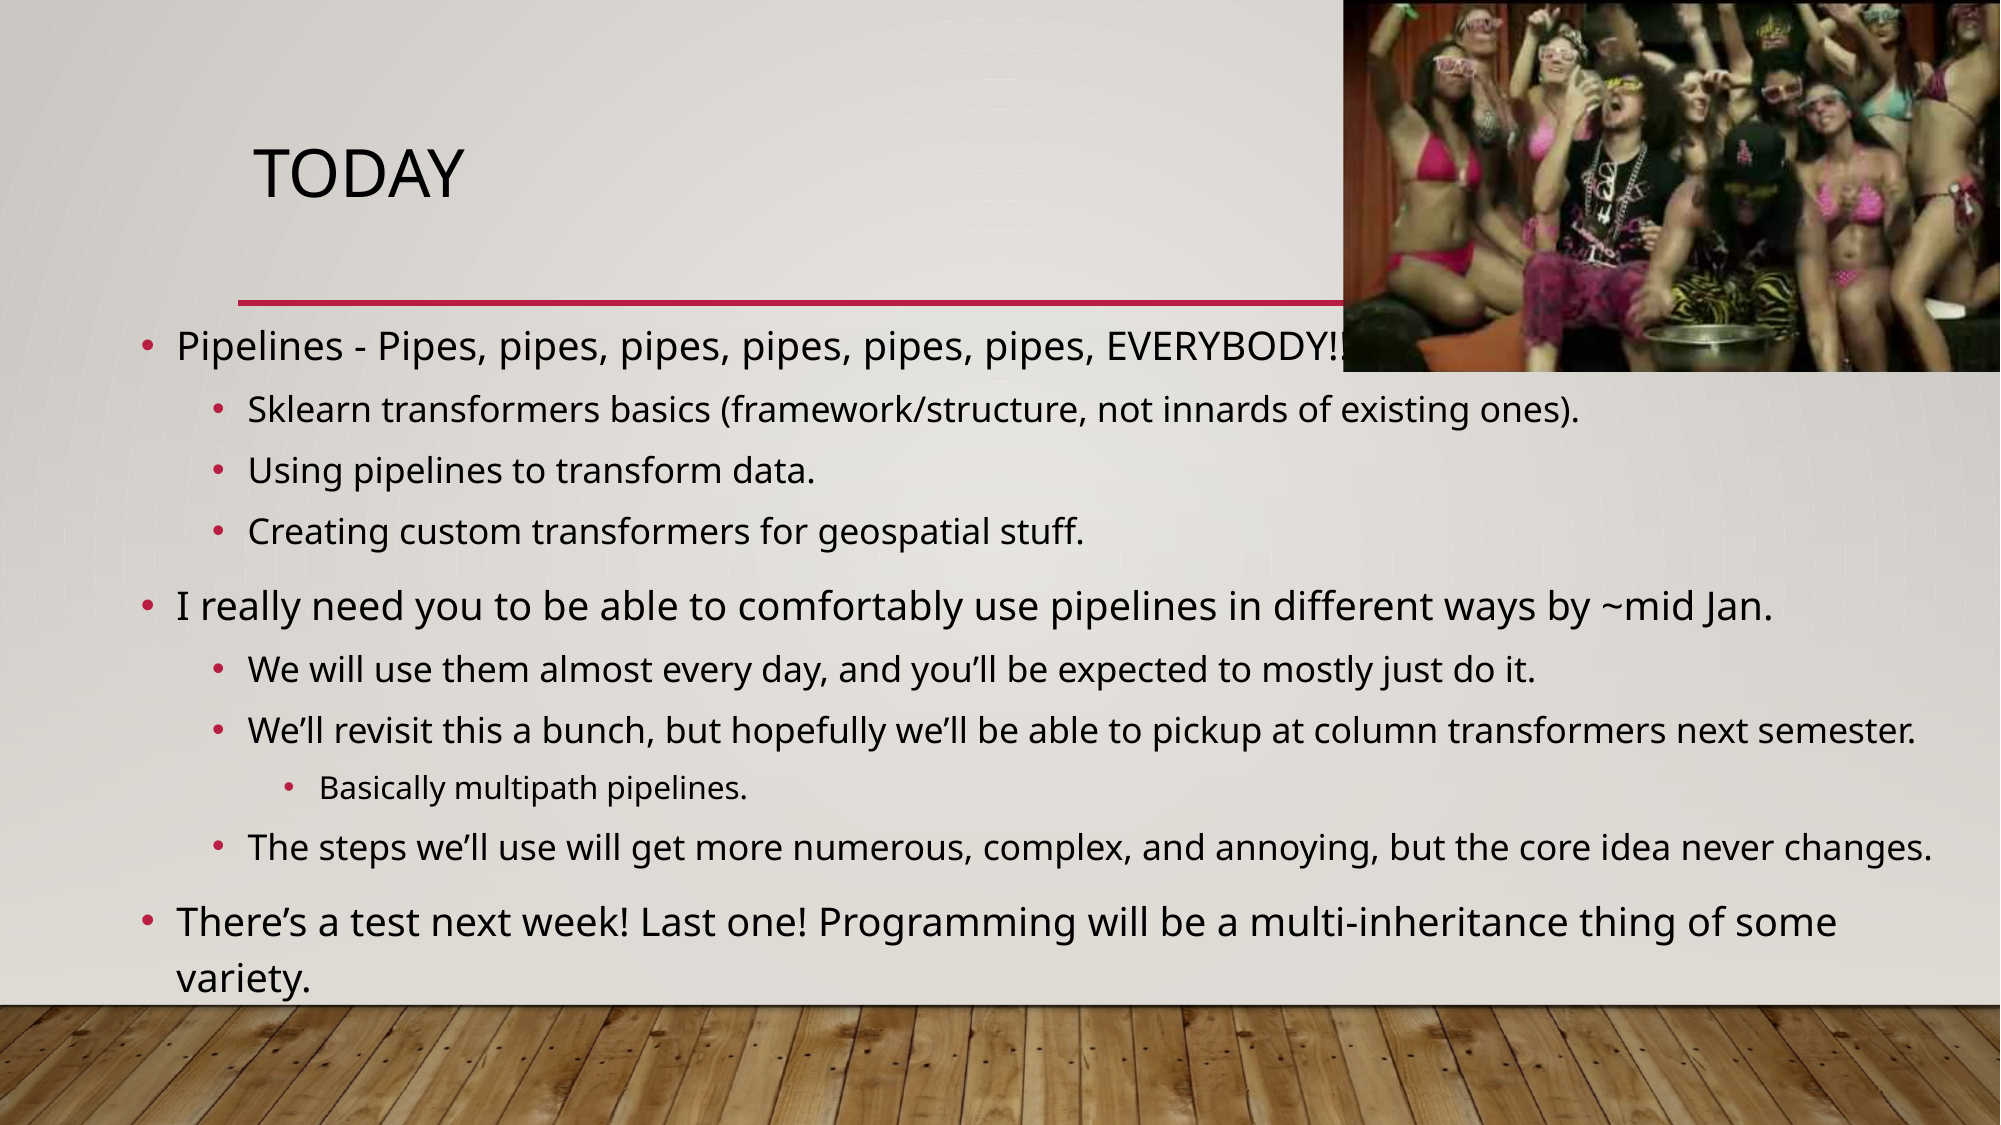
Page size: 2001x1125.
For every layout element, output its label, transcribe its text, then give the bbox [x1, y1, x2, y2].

title TodaY [238, 131, 1343, 304]
picture [0, 1005, 2000, 1125]
list Pipelines - Pipes, pipes, pipes, pipes, pipes, pipes, EVERYBODY!!!!!!!!!!! Sklearn transformers basics (framework/structure, not innards of existing ones). Using pipelines to transform data. Creating custom transformers for geospatial stuff. I really need you to be able to comfortably use pipelines in different ways by ~mid Jan. We will use them almost every day, and you’ll be expected to mostly just do it. We’ll revisit this a bunch, but hopefully we’ll be able to pickup at column transformers next semester. Basically multipath pipelines. The steps we’ll use will get more numerous, complex, and annoying, but the core idea never changes. There’s a test next week! Last one! Programming will be a multi-inheritance thing of some variety. [125, 304, 1976, 1010]
picture [1343, 0, 2000, 372]
